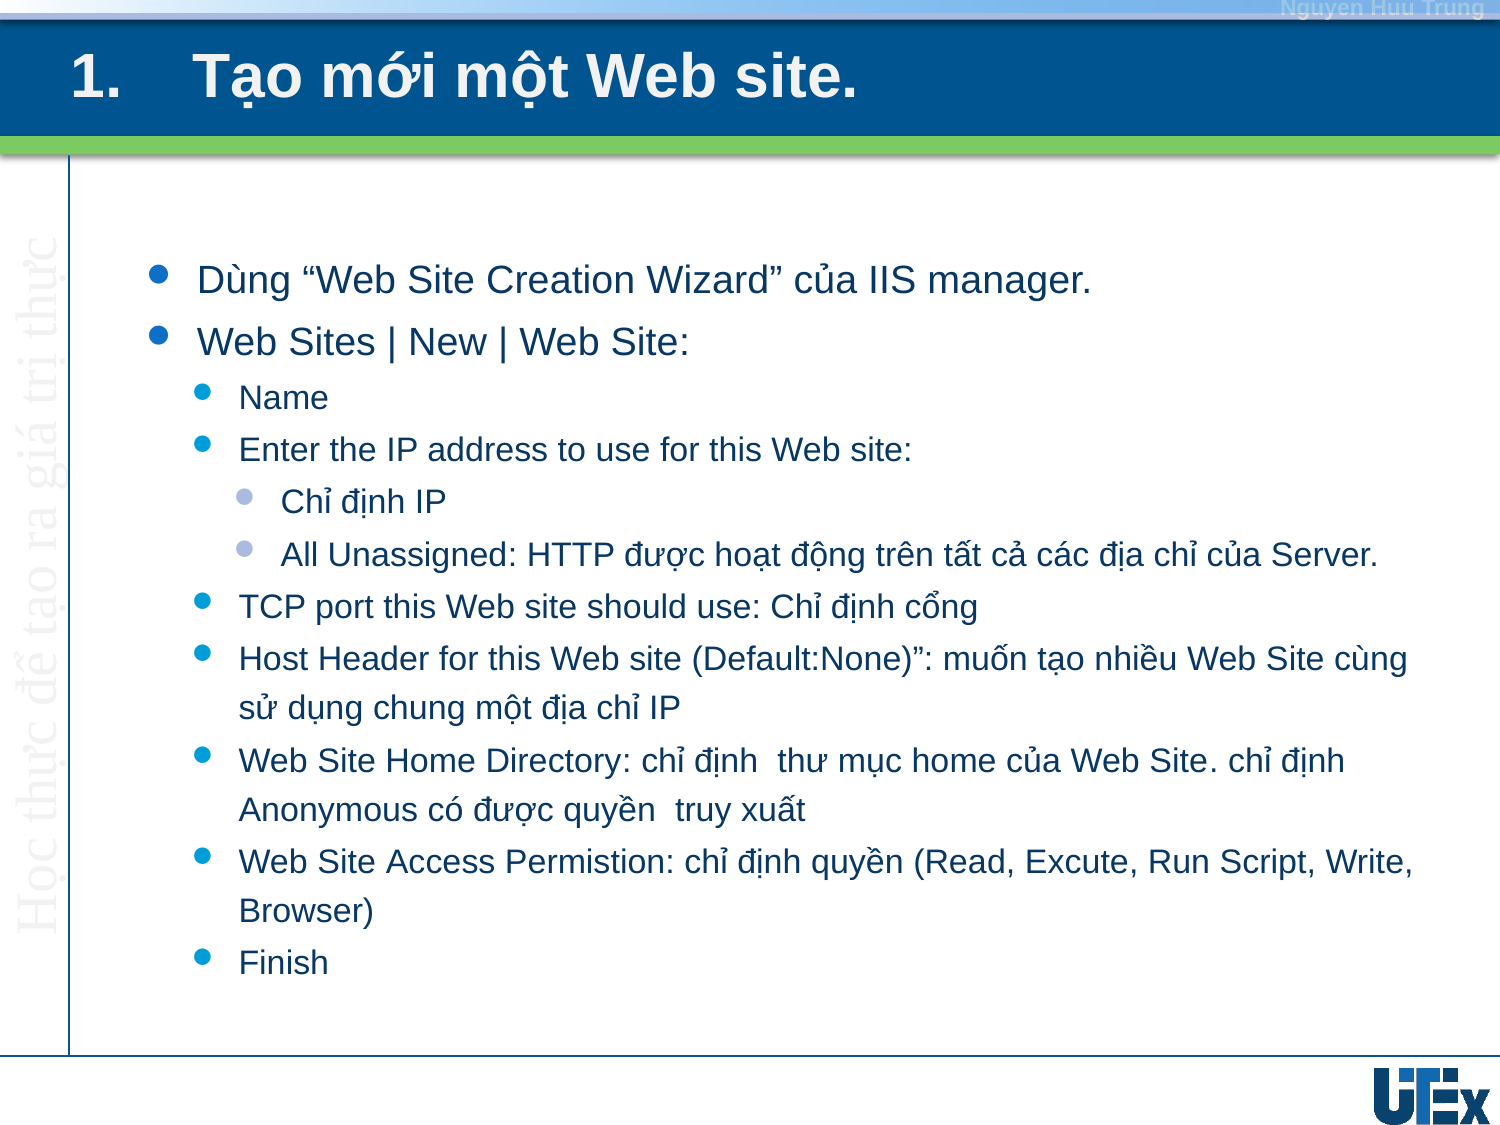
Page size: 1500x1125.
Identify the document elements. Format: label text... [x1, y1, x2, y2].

picture [1374, 1068, 1490, 1125]
list Dùng “Web Site Creation Wizard” của IIS manager. Web Sites | New | Web Site: Name Enter the IP address to use for this Web site: Chỉ định IP All Unassigned: HTTP được hoạt động trên tất cả các địa chỉ của Server. TCP port this Web site should use: Chỉ định cổng Host Header for this Web site (Default:None)”: muốn tạo nhiều Web Site cùng sử dụng chung một địa chỉ IP Web Site Home Directory: chỉ định thư mục home của Web Site. chỉ định Anonymous có được quyền truy xuất Web Site Access Permistion: chỉ định quyền (Read, Excute, Run Script, Write, Browser) Finish [112, 237, 1463, 1013]
title Tạo mới một Web site. [37, 24, 1476, 126]
